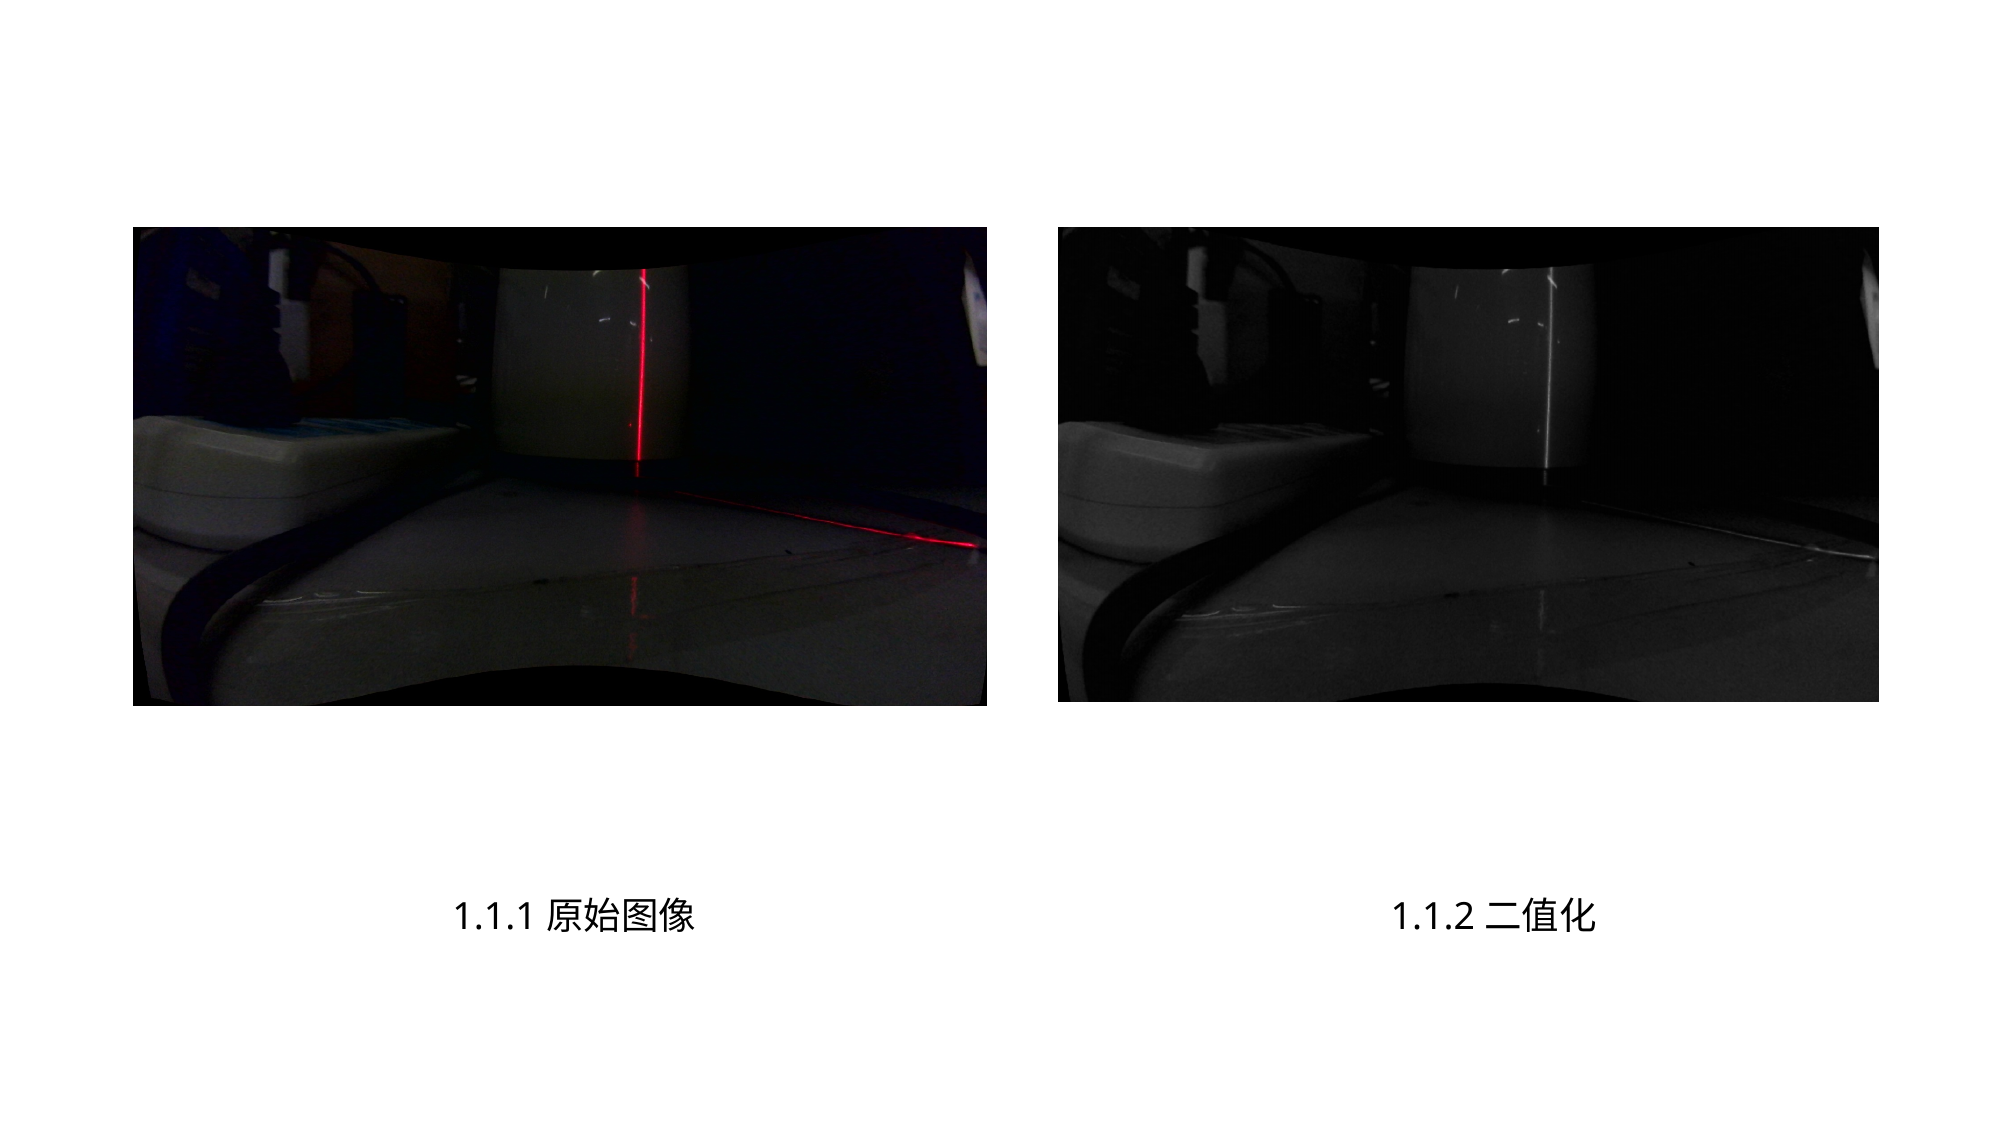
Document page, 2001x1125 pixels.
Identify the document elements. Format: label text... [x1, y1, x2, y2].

picture [133, 227, 987, 706]
text_box 1.1.1原始图像 [437, 884, 711, 945]
text_box 1.1.2二值化 [1375, 884, 1612, 945]
picture [1058, 227, 1879, 702]
